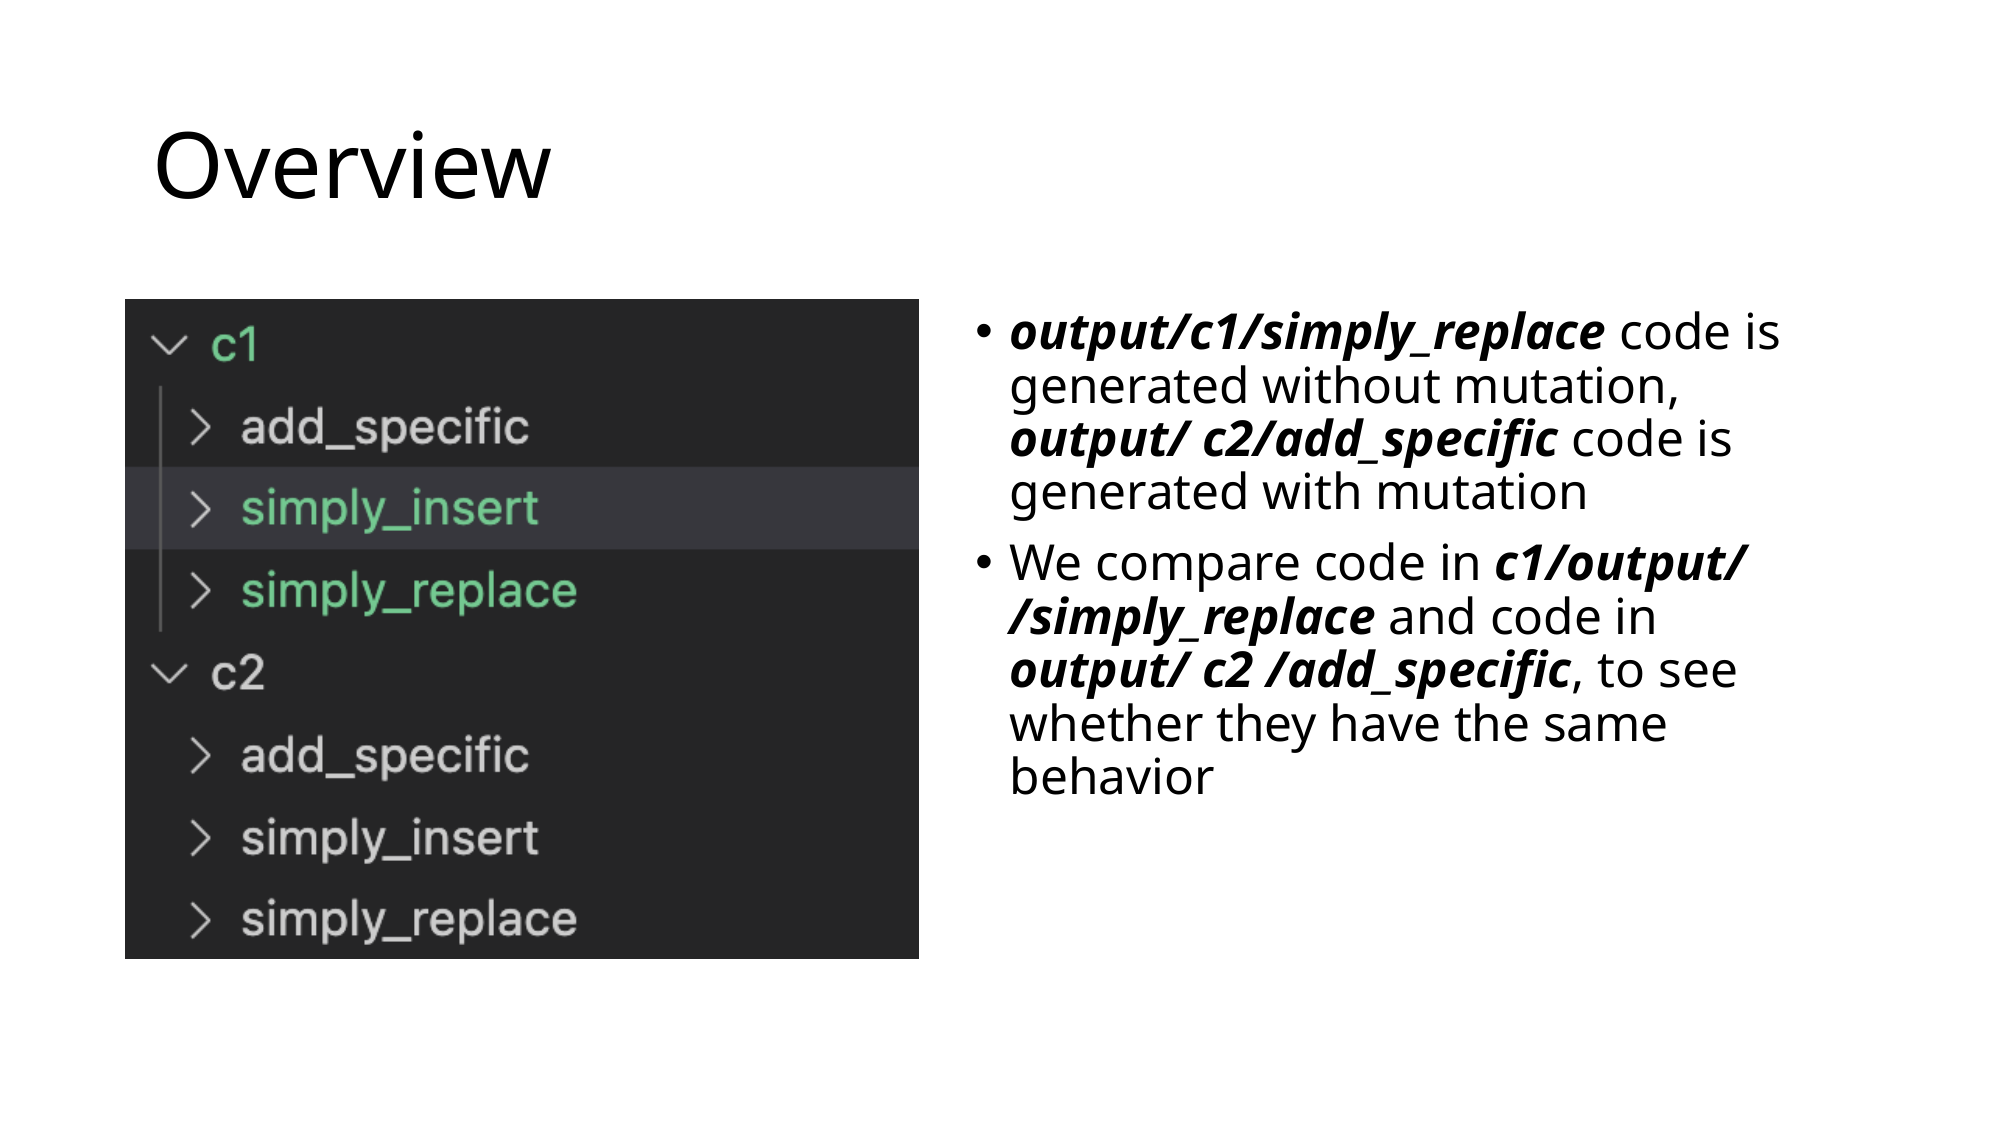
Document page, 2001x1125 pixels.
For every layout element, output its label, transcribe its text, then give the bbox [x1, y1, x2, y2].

title Overview [137, 59, 1863, 278]
list output/c1/simply_replace code is generated without mutation, output/ c2/add_specific code is generated with mutation We compare code in c1/output/ /simply_replace and code in output/ c2 /add_specific, to see whether they have the same behavior [960, 299, 1863, 818]
picture [124, 299, 919, 959]
